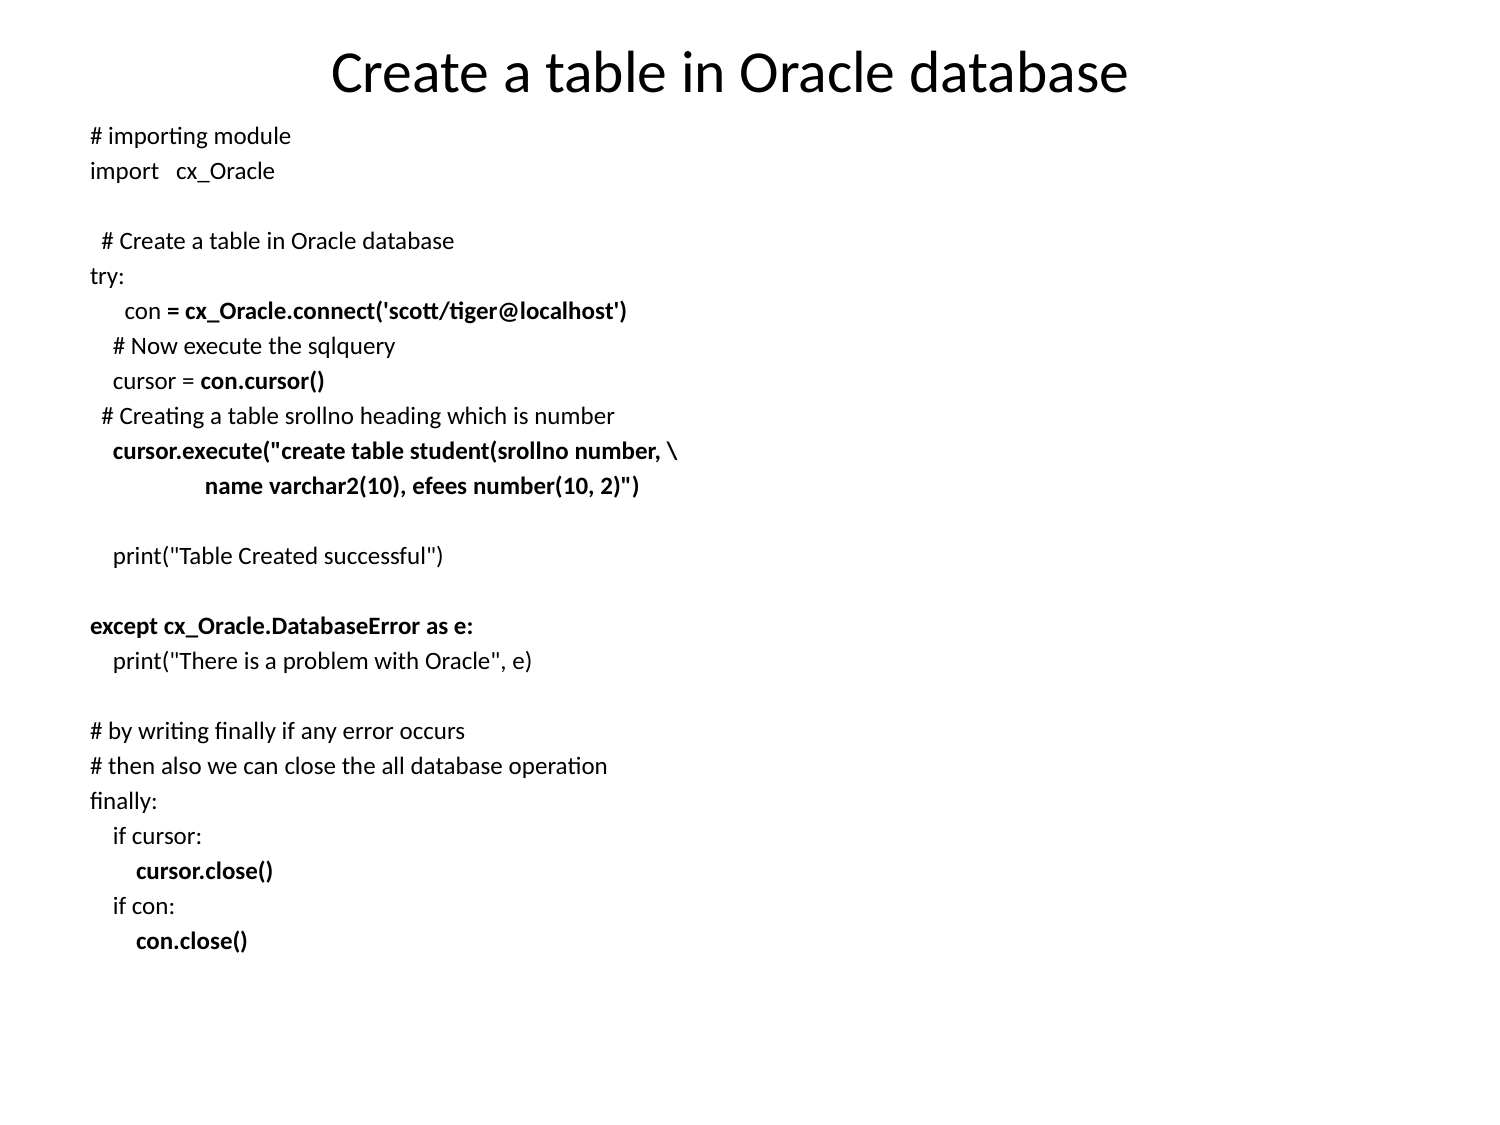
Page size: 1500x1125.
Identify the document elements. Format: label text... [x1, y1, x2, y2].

title Create a table in Oracle database [62, 24, 1413, 113]
list # importing module import cx_Oracle # Create a table in Oracle database try: con = cx_Oracle.connect('scott/tiger@localhost') # Now execute the sqlquery cursor = con.cursor() # Creating a table srollno heading which is number cursor.execute("create table student(srollno number, \ name varchar2(10), efees number(10, 2)") print("Table Created successful") except cx_Oracle.DatabaseError as e: print("There is a problem with Oracle", e) # by writing finally if any error occurs # then also we can close the all database operation finally: if cursor: cursor.close() if con: con.close() [75, 112, 1488, 1025]
